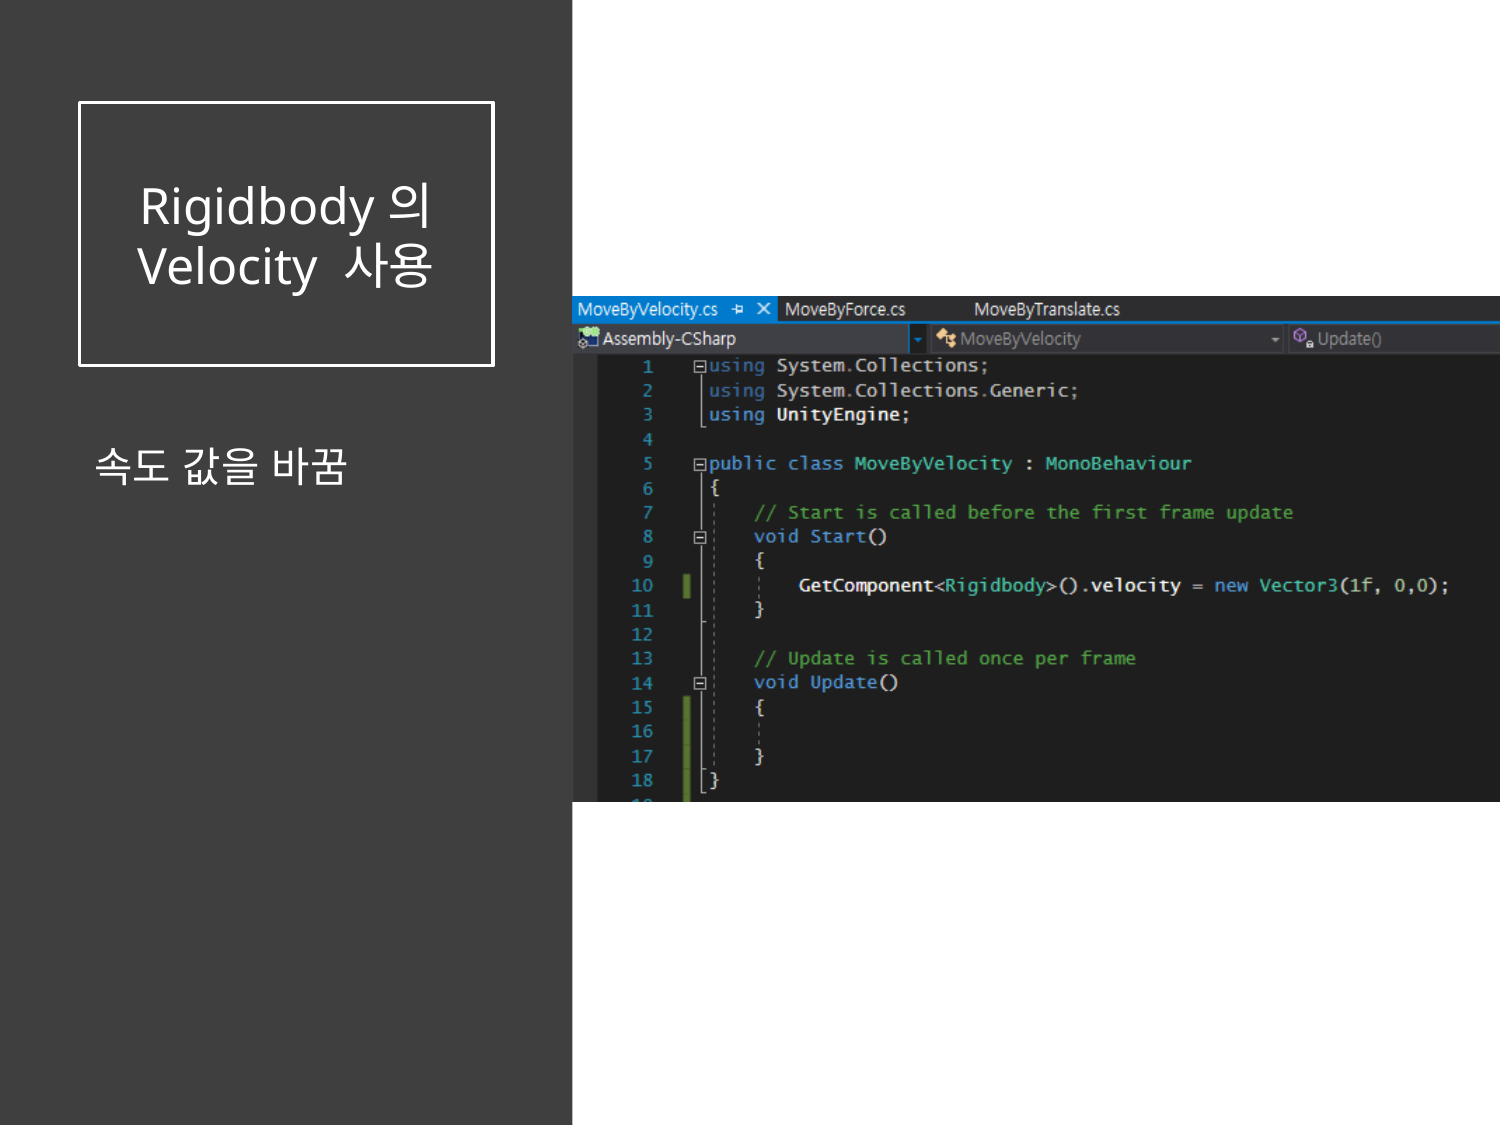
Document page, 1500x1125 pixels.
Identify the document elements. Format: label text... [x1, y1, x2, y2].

list 속도 값을 바꿈 [79, 432, 493, 994]
text_box [0, 0, 573, 1125]
picture [571, 296, 1500, 803]
title Rigidbody의 Velocity 사용 [79, 102, 493, 366]
